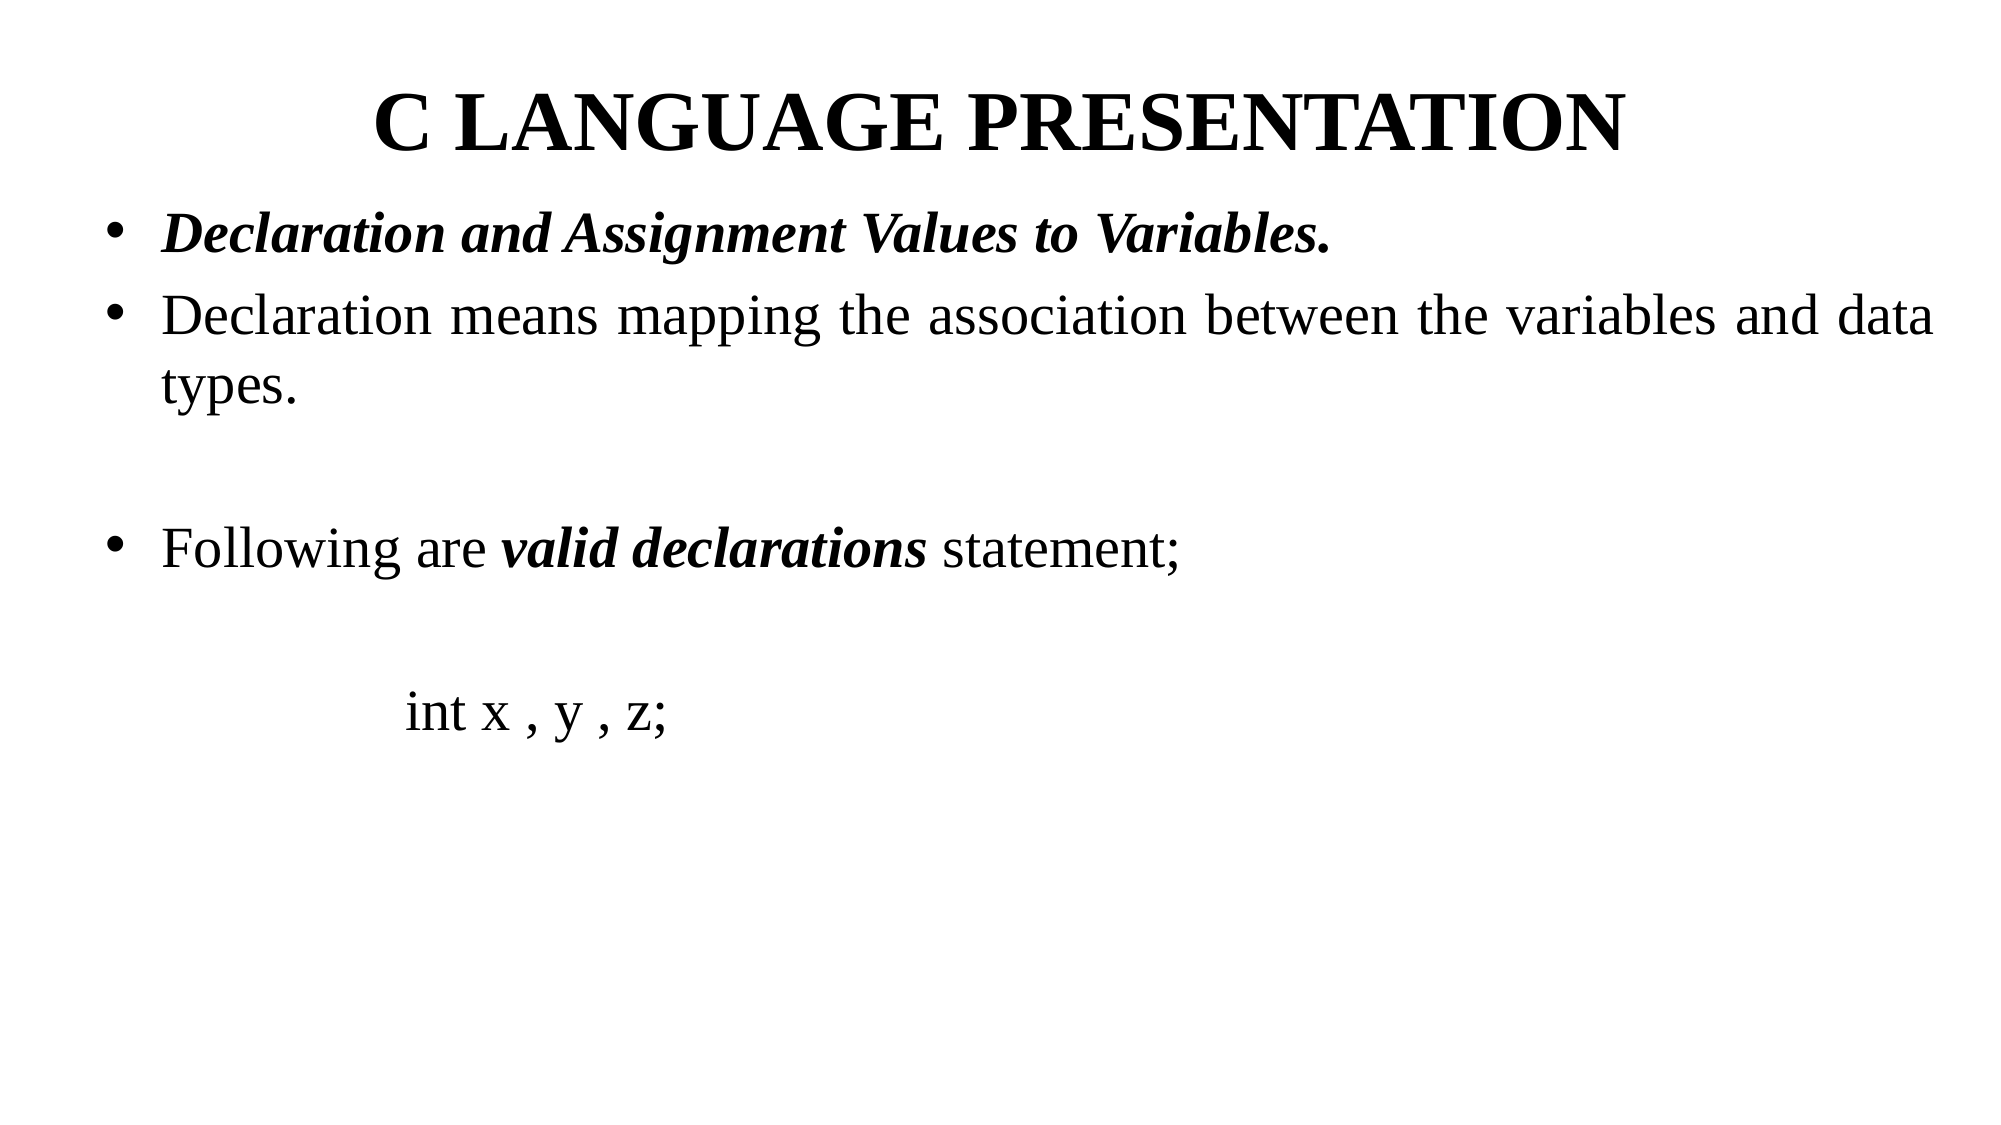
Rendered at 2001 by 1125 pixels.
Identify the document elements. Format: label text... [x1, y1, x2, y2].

title C LANGUAGE PRESENTATION [324, 45, 1675, 186]
list Declaration and Assignment Values to Variables. Declaration means mapping the association between the variables and data types. Following are valid declarations statement; int x , y , z; [90, 186, 1950, 1017]
